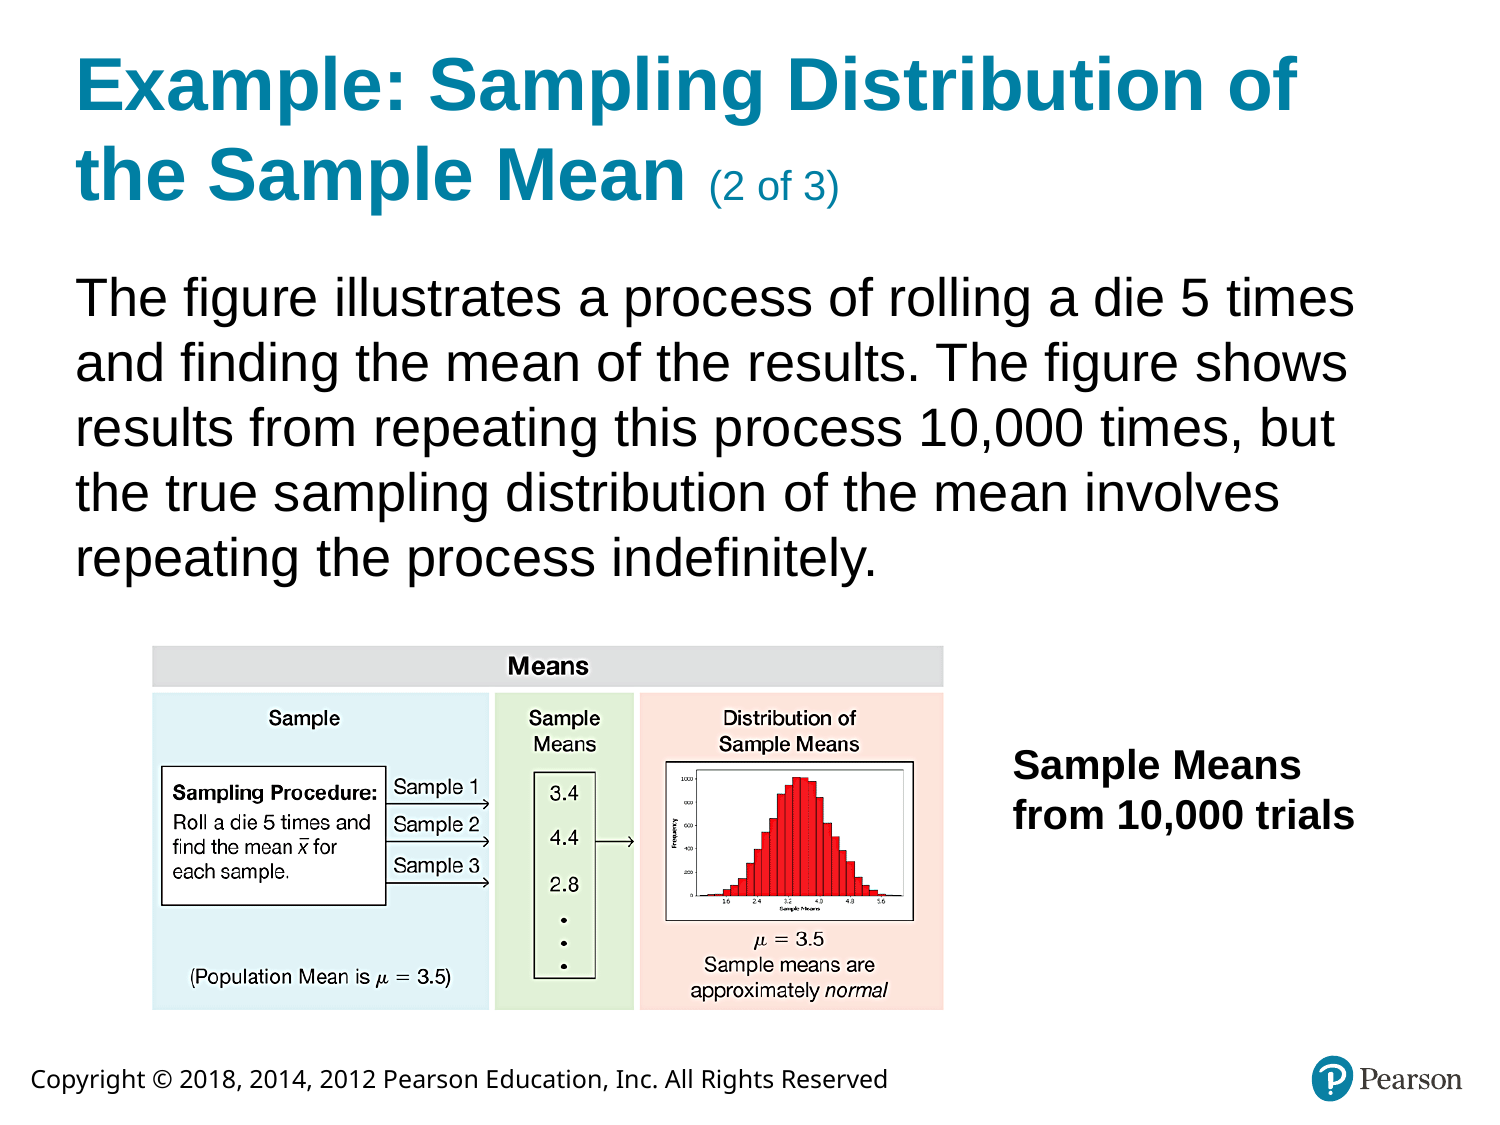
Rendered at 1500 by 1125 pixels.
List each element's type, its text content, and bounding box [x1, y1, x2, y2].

title Example: Sampling Distribution of the Sample Mean (2 of 3) [75, 35, 1425, 216]
list Sample Means from 10,000 trials [1012, 737, 1400, 838]
list The figure illustrates a process of rolling a die 5 times and finding the mean of the results. The figure shows results from repeating this process 10,000 times, but the true sampling distribution of the mean involves repeating the process indefinitely. [75, 262, 1425, 618]
picture [145, 633, 951, 1016]
